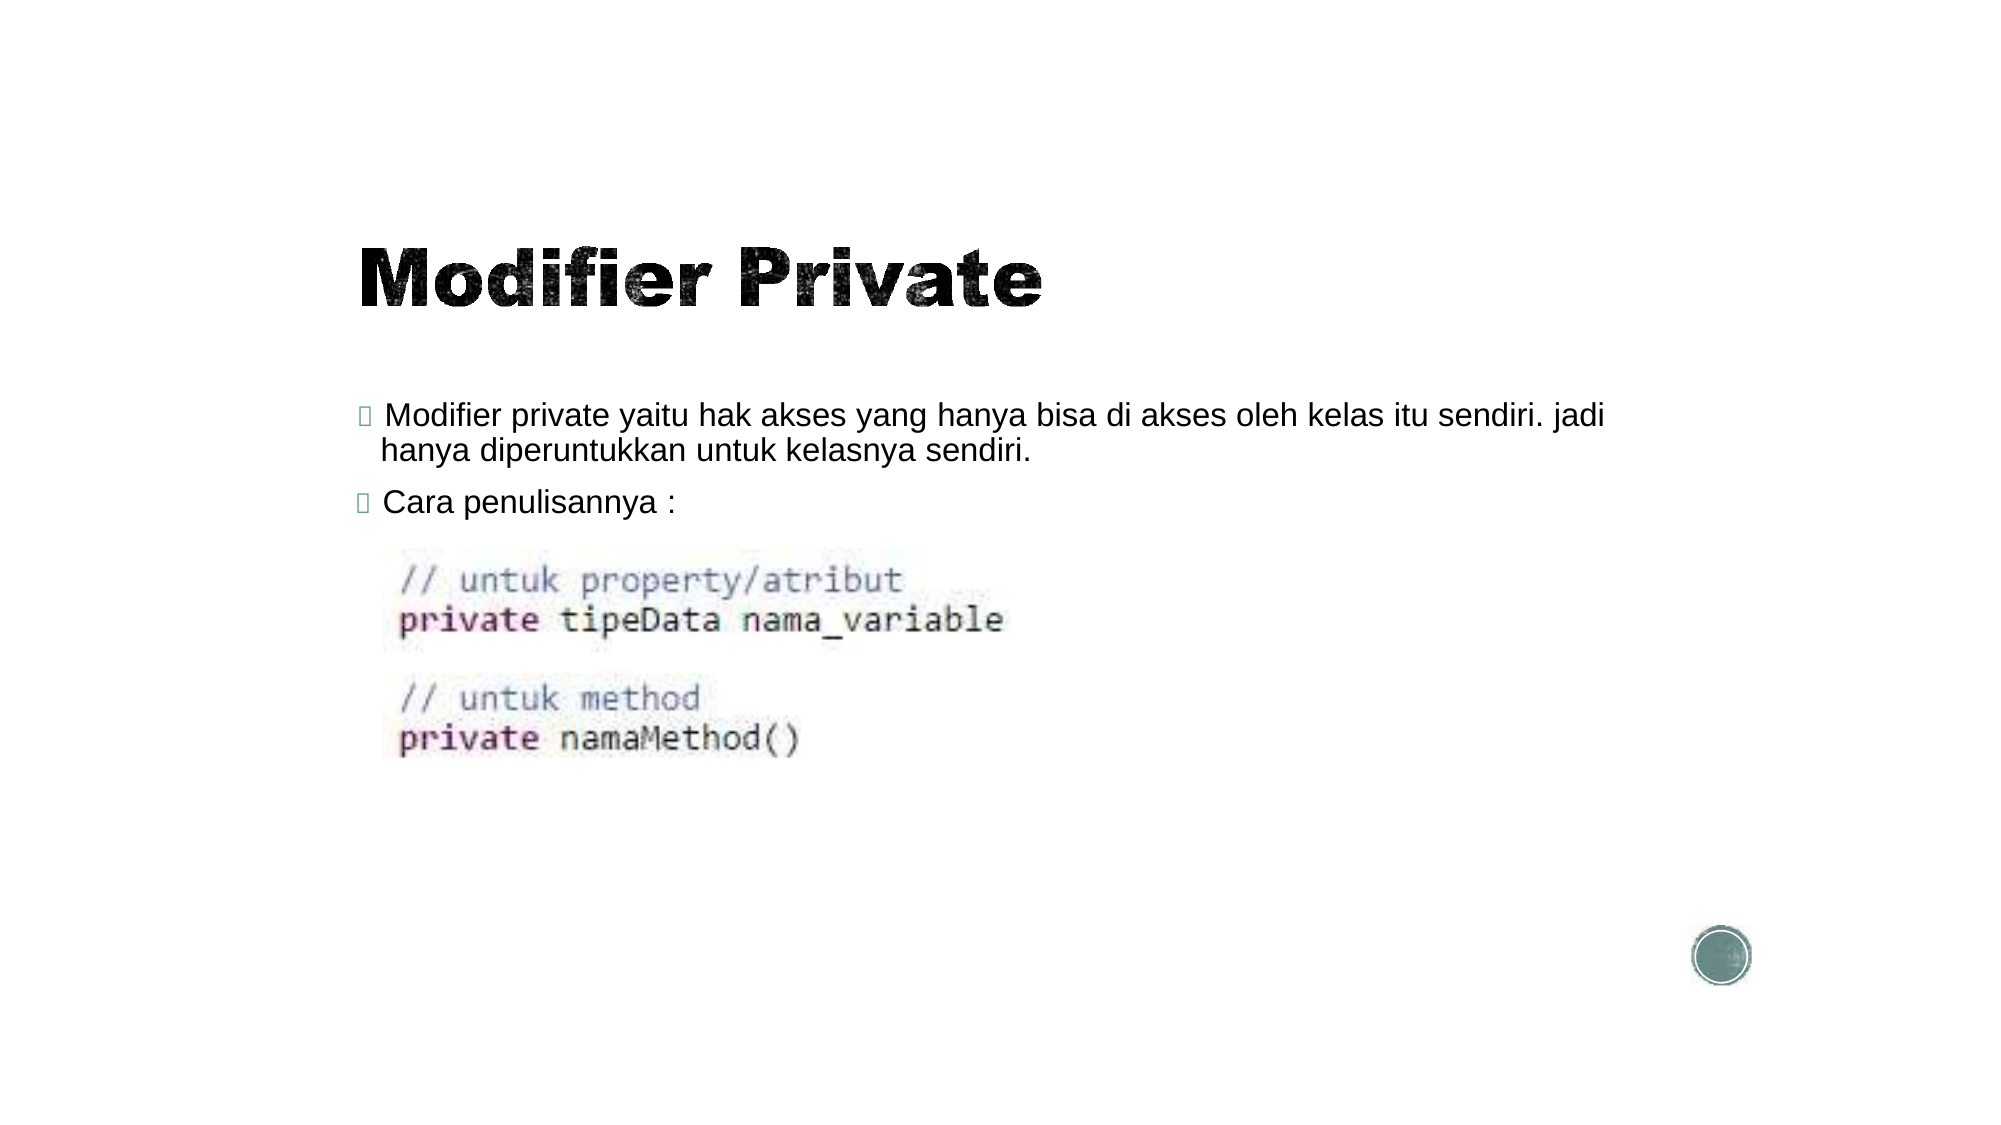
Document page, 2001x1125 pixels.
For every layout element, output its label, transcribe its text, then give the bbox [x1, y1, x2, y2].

text_box [362, 246, 713, 307]
text_box [1690, 925, 1752, 988]
text_box [740, 247, 1042, 307]
text_box  Modifier private yaitu hak akses yang hanya bisa di akses oleh kelas itu sendiri. jadi hanya diperuntukkan untuk kelasnya sendiri.  Cara penulisannya : [354, 397, 1609, 526]
text_box [382, 548, 1035, 774]
text_box [1696, 929, 1749, 984]
